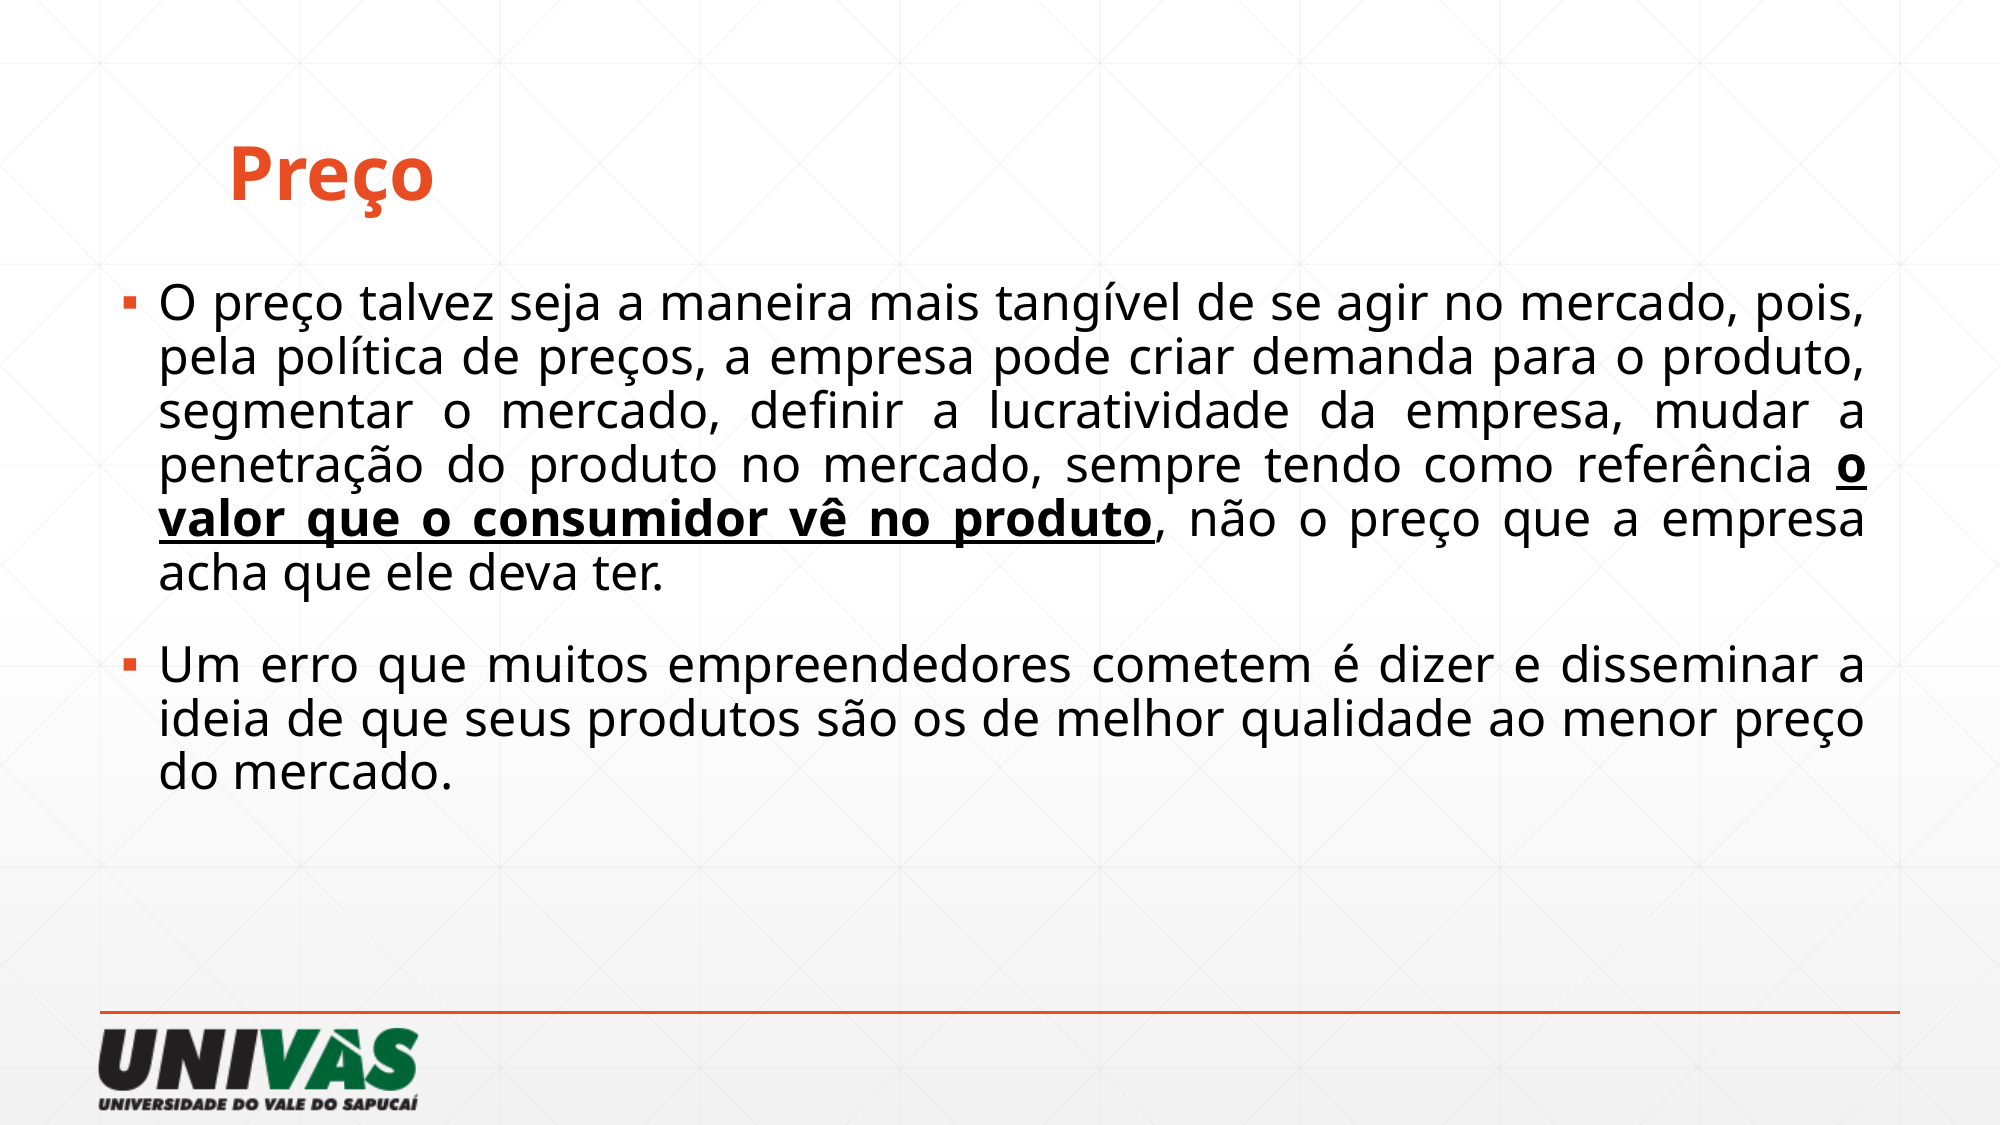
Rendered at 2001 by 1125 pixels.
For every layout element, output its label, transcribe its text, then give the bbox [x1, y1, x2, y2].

title Preço [212, 82, 1788, 270]
list O preço talvez seja a maneira mais tangível de se agir no mercado, pois, pela política de preços, a empresa pode criar demanda para o produto, segmentar o mercado, definir a lucratividade da empresa, mudar a penetração do produto no mercado, sempre tendo como referência o valor que o consumidor vê no produto, não o preço que a empresa acha que ele deva ter. Um erro que muitos empreendedores cometem é dizer e disseminar a ideia de que seus produtos são os de melhor qualidade ao menor preço do mercado. [106, 270, 1883, 895]
picture [91, 1022, 425, 1117]
